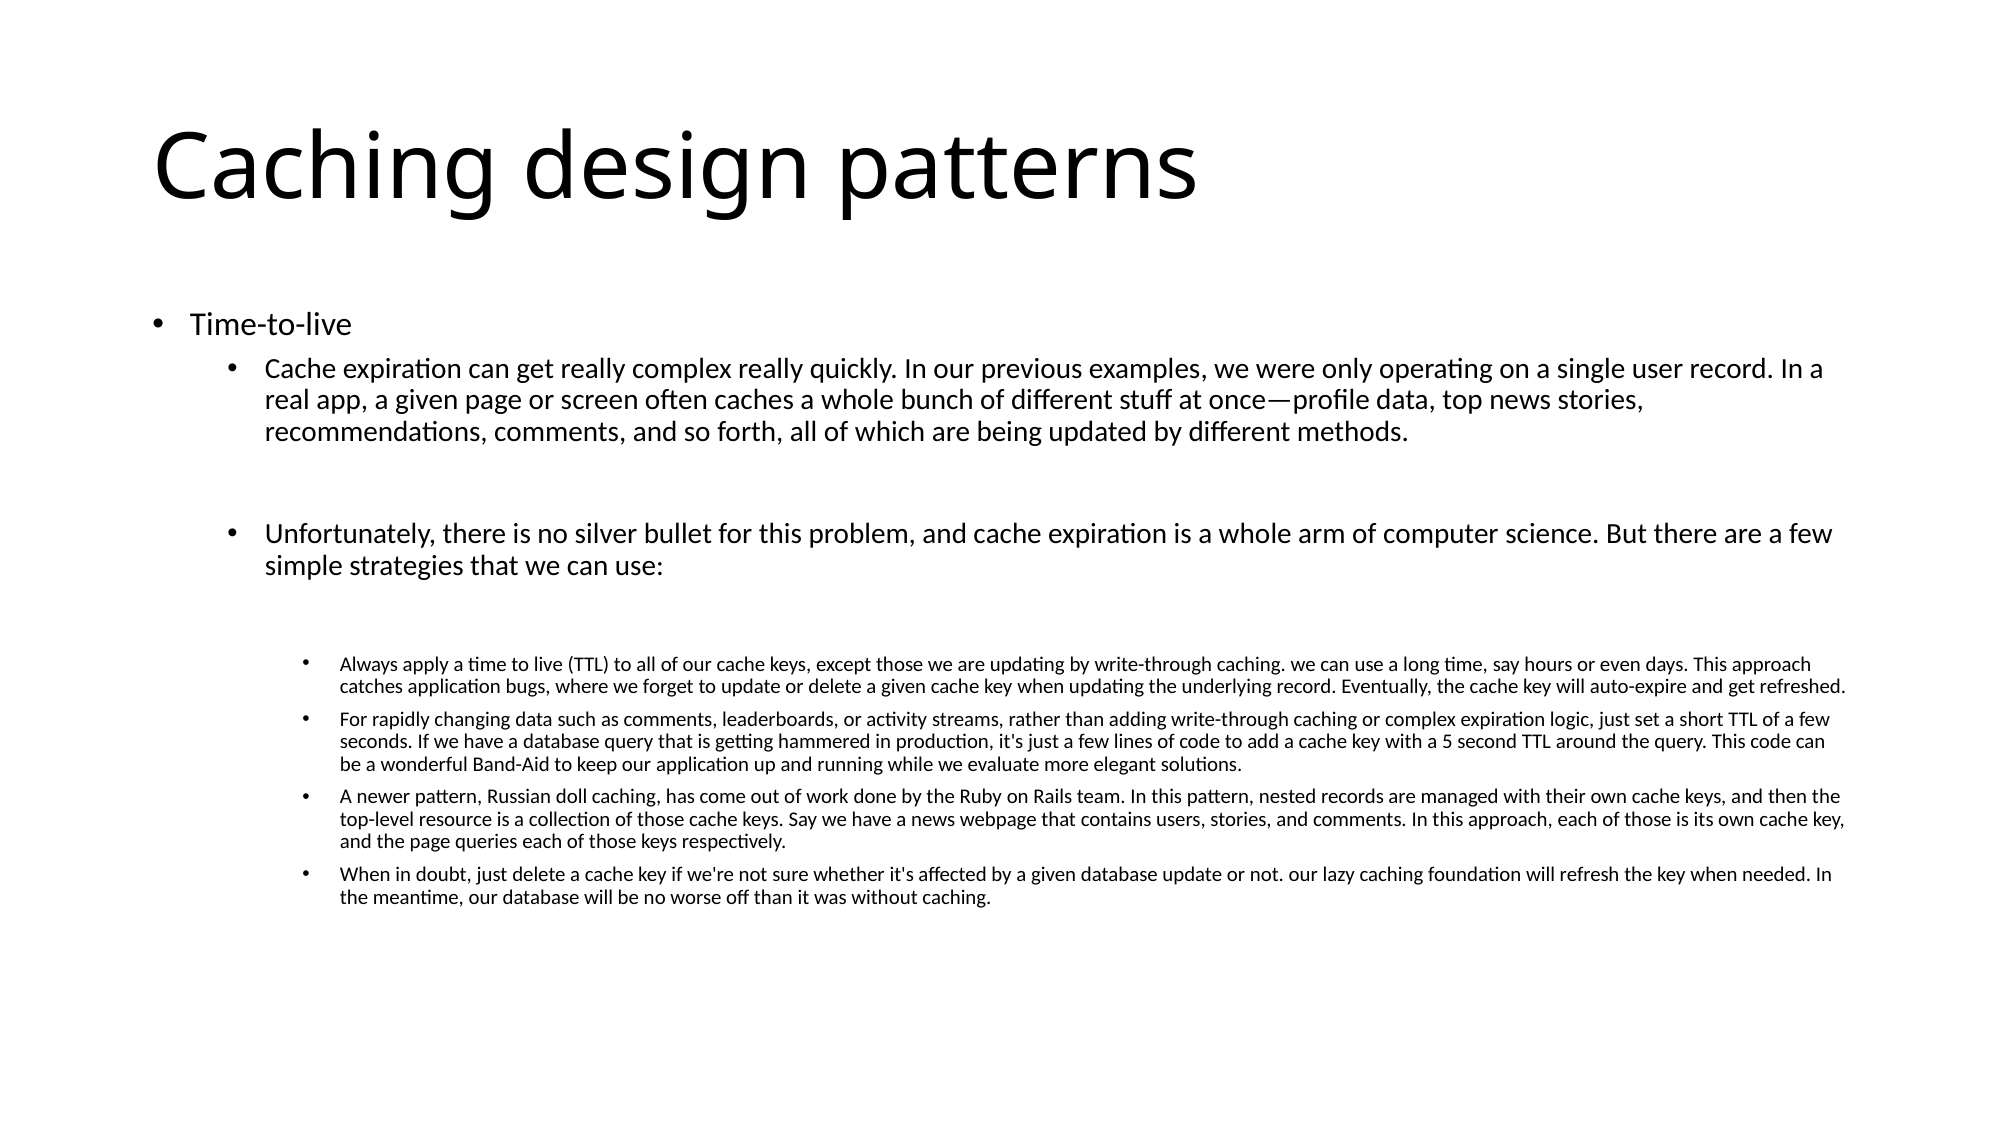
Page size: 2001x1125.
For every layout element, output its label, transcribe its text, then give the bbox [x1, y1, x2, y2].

list Time-to-live Cache expiration can get really complex really quickly. In our previous examples, we were only operating on a single user record. In a real app, a given page or screen often caches a whole bunch of different stuff at once—profile data, top news stories, recommendations, comments, and so forth, all of which are being updated by different methods. Unfortunately, there is no silver bullet for this problem, and cache expiration is a whole arm of computer science. But there are a few simple strategies that we can use: Always apply a time to live (TTL) to all of our cache keys, except those we are updating by write-through caching. we can use a long time, say hours or even days. This approach catches application bugs, where we forget to update or delete a given cache key when updating the underlying record. Eventually, the cache key will auto-expire and get refreshed. For rapidly changing data such as comments, leaderboards, or activity streams, rather than adding write-through caching or complex expiration logic, just set a short TTL of a few seconds. If we have a database query that is getting hammered in production, it's just a few lines of code to add a cache key with a 5 second TTL around the query. This code can be a wonderful Band-Aid to keep our application up and running while we evaluate more elegant solutions. A newer pattern, Russian doll caching, has come out of work done by the Ruby on Rails team. In this pattern, nested records are managed with their own cache keys, and then the top-level resource is a collection of those cache keys. Say we have a news webpage that contains users, stories, and comments. In this approach, each of those is its own cache key, and the page queries each of those keys respectively. When in doubt, just delete a cache key if we're not sure whether it's affected by a given database update or not. our lazy caching foundation will refresh the key when needed. In the meantime, our database will be no worse off than it was without caching. [137, 299, 1863, 1014]
title Caching design patterns [137, 59, 1863, 278]
